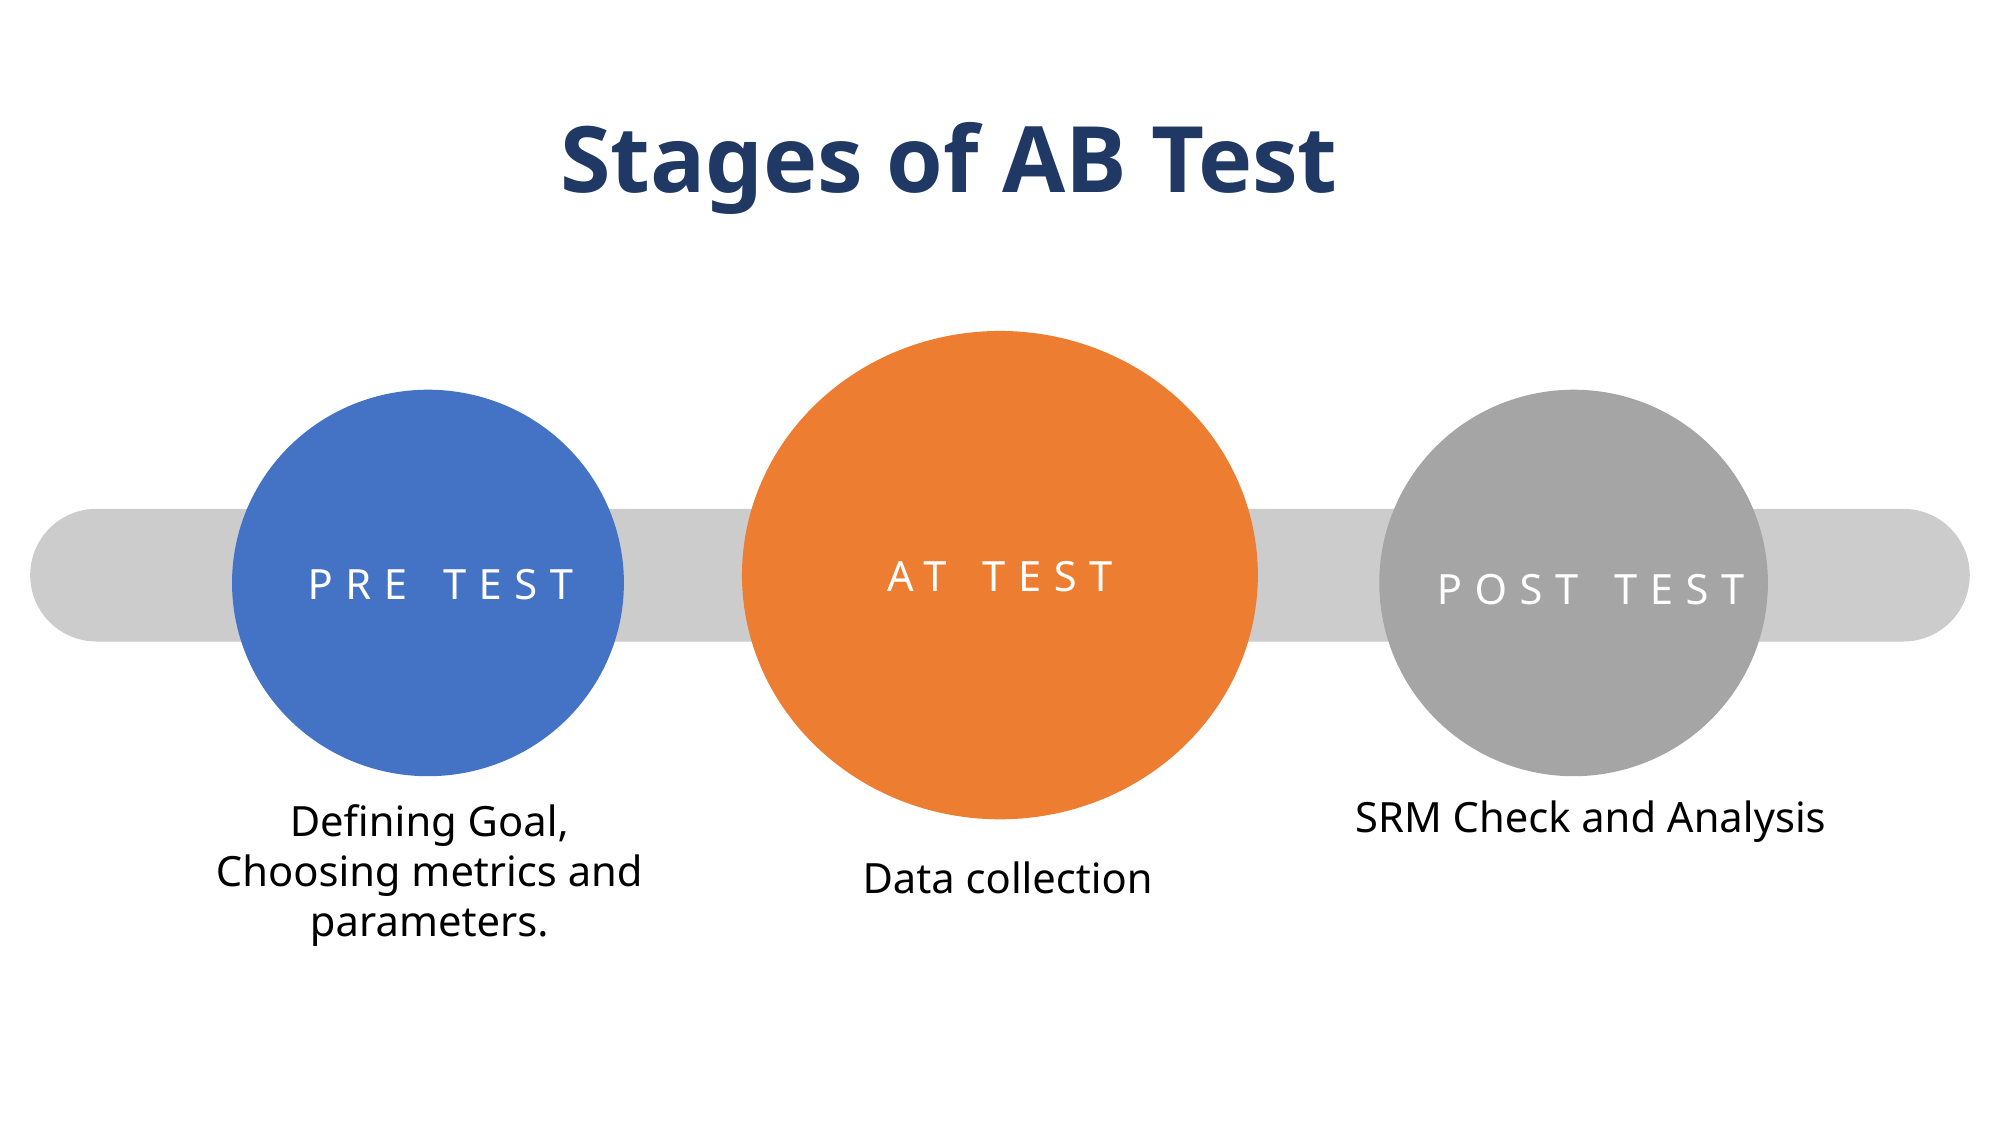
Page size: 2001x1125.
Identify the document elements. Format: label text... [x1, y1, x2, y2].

title Stages of AB Test [179, 53, 1841, 272]
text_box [30, 330, 1970, 910]
